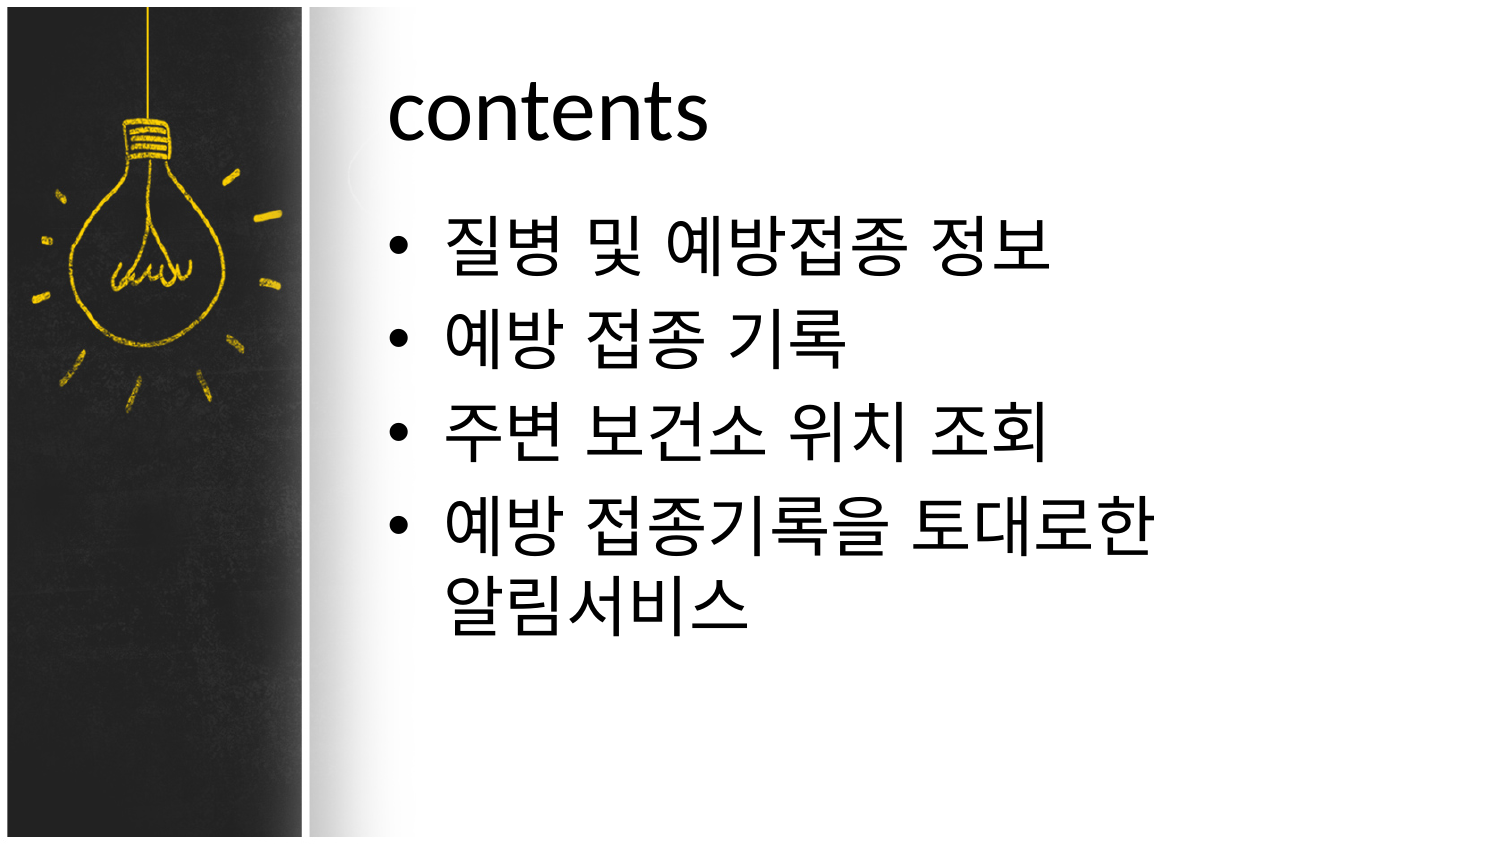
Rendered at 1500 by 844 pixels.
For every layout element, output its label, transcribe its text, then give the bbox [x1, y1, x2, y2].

list 질병 및 예방접종 정보 예방 접종 기록 주변 보건소 위치 조회 예방 접종기록을 토대로한 알림서비스 [371, 196, 1425, 754]
title contents [371, 33, 1425, 175]
picture [0, 0, 1500, 844]
